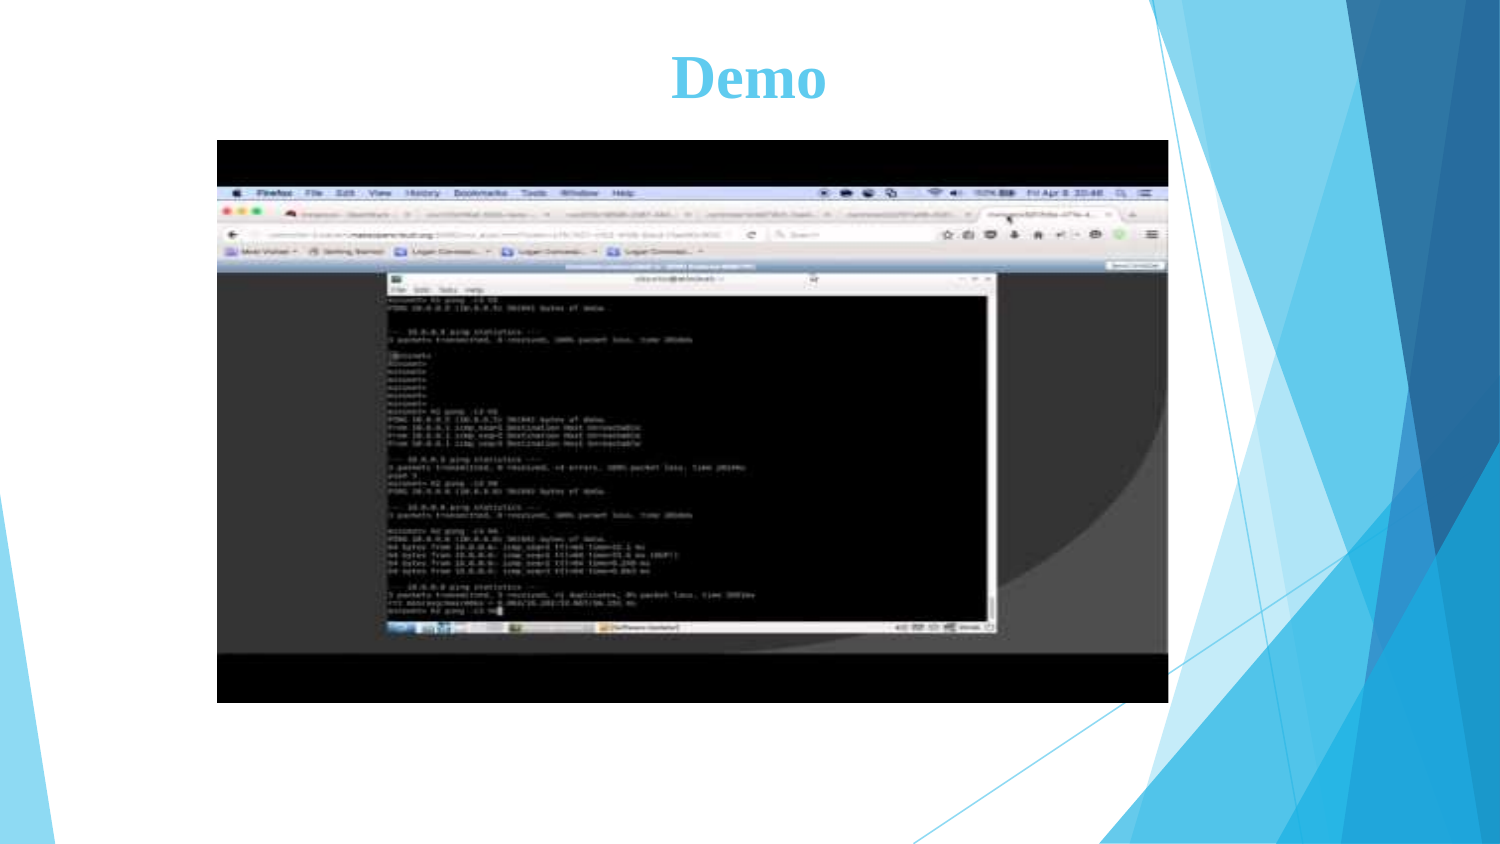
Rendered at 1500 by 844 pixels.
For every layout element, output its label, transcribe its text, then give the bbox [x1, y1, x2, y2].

title Demo [0, 30, 1500, 172]
text_box [217, 140, 1169, 704]
